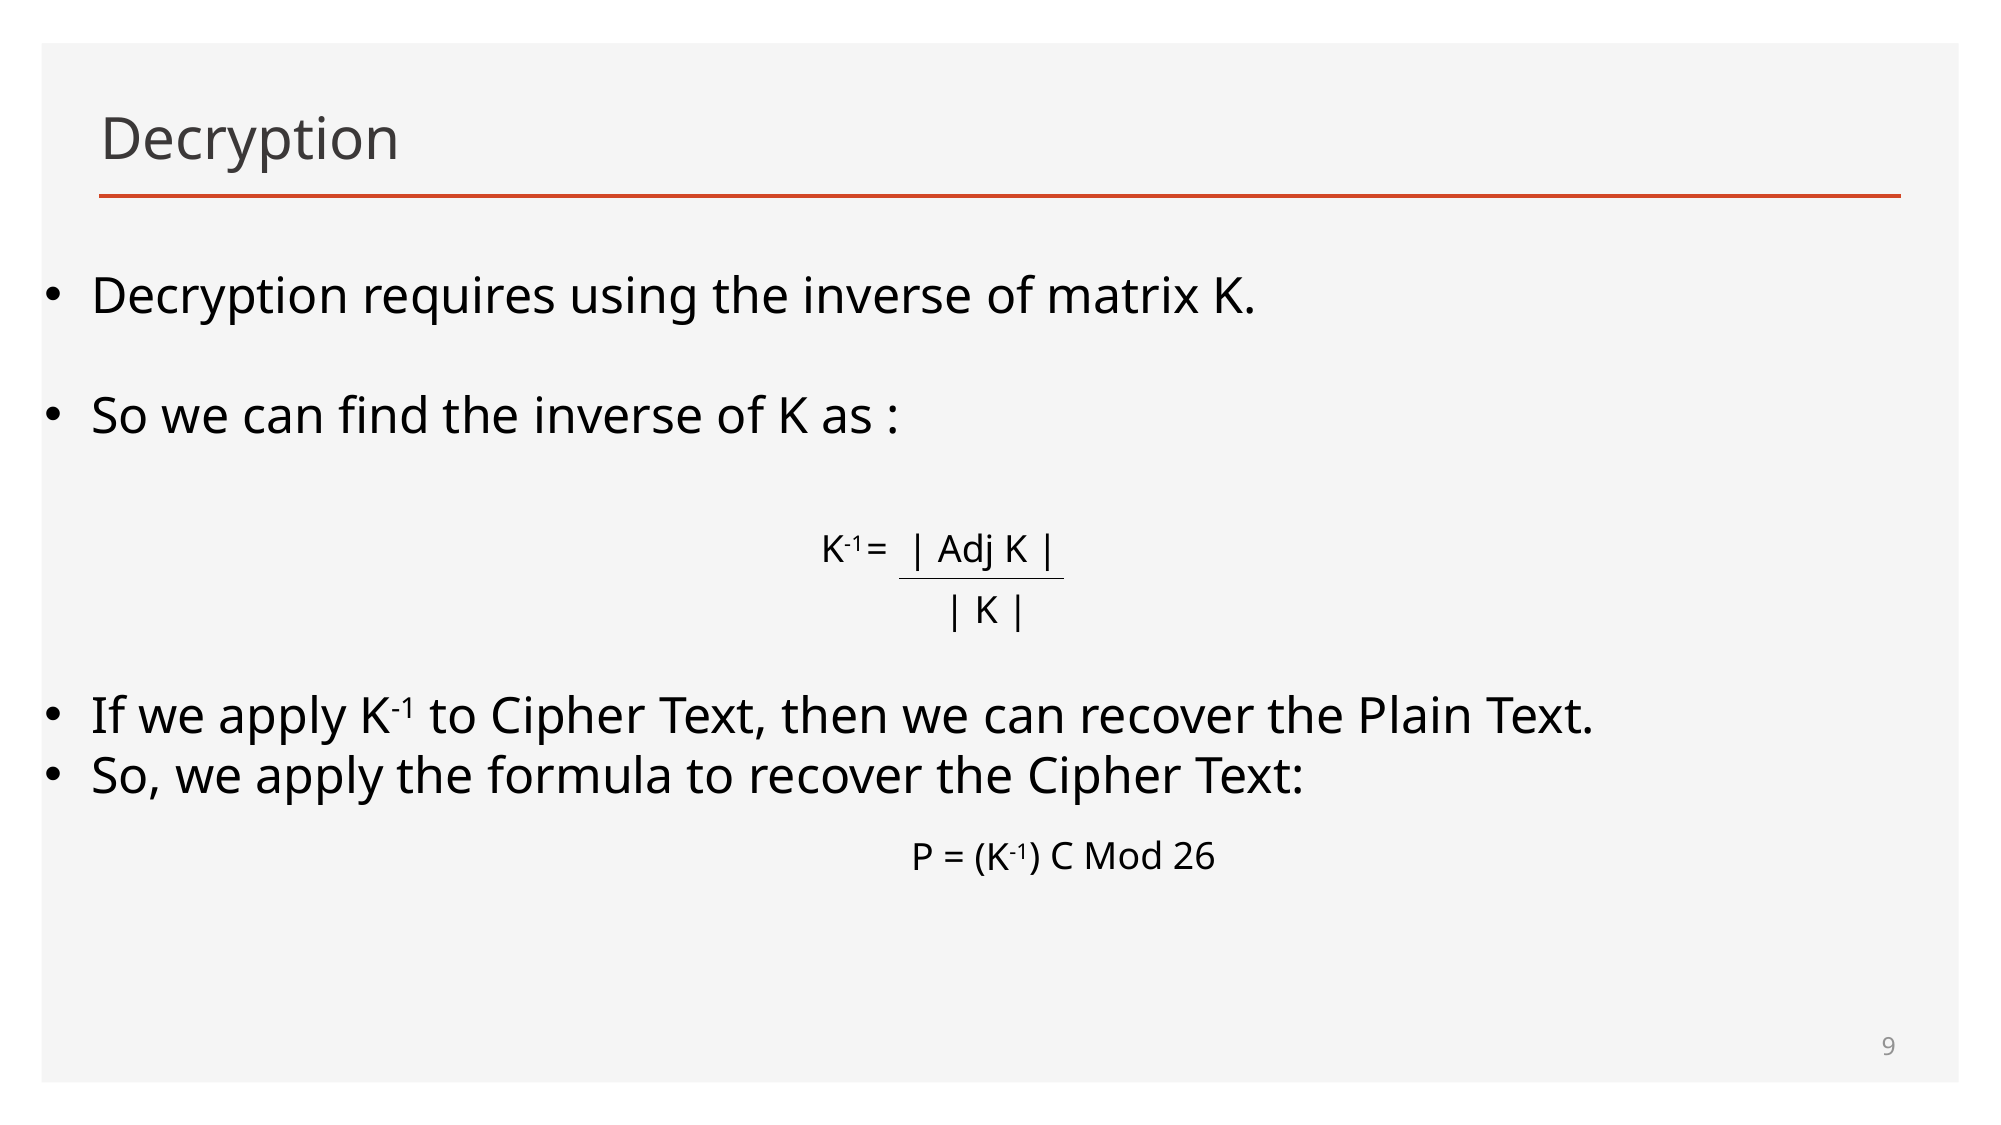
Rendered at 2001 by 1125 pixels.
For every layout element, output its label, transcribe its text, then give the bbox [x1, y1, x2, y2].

slide_number 9 [1373, 1017, 1911, 1078]
text_box ) C Mod 26 [1014, 824, 1231, 885]
text_box | K | [919, 579, 1044, 639]
text_box K-1 [806, 518, 851, 578]
text_box = | Adj K | [851, 518, 1073, 578]
text_box P = (K-1 [896, 825, 1044, 886]
title Decryption [85, 73, 1214, 179]
text_box Decryption requires using the inverse of matrix K. So we can find the inverse of K as : If we apply K-1 to Cipher Text, then we can recover the Plain Text. So, we apply the formula to recover the Cipher Text: [29, 255, 1611, 931]
